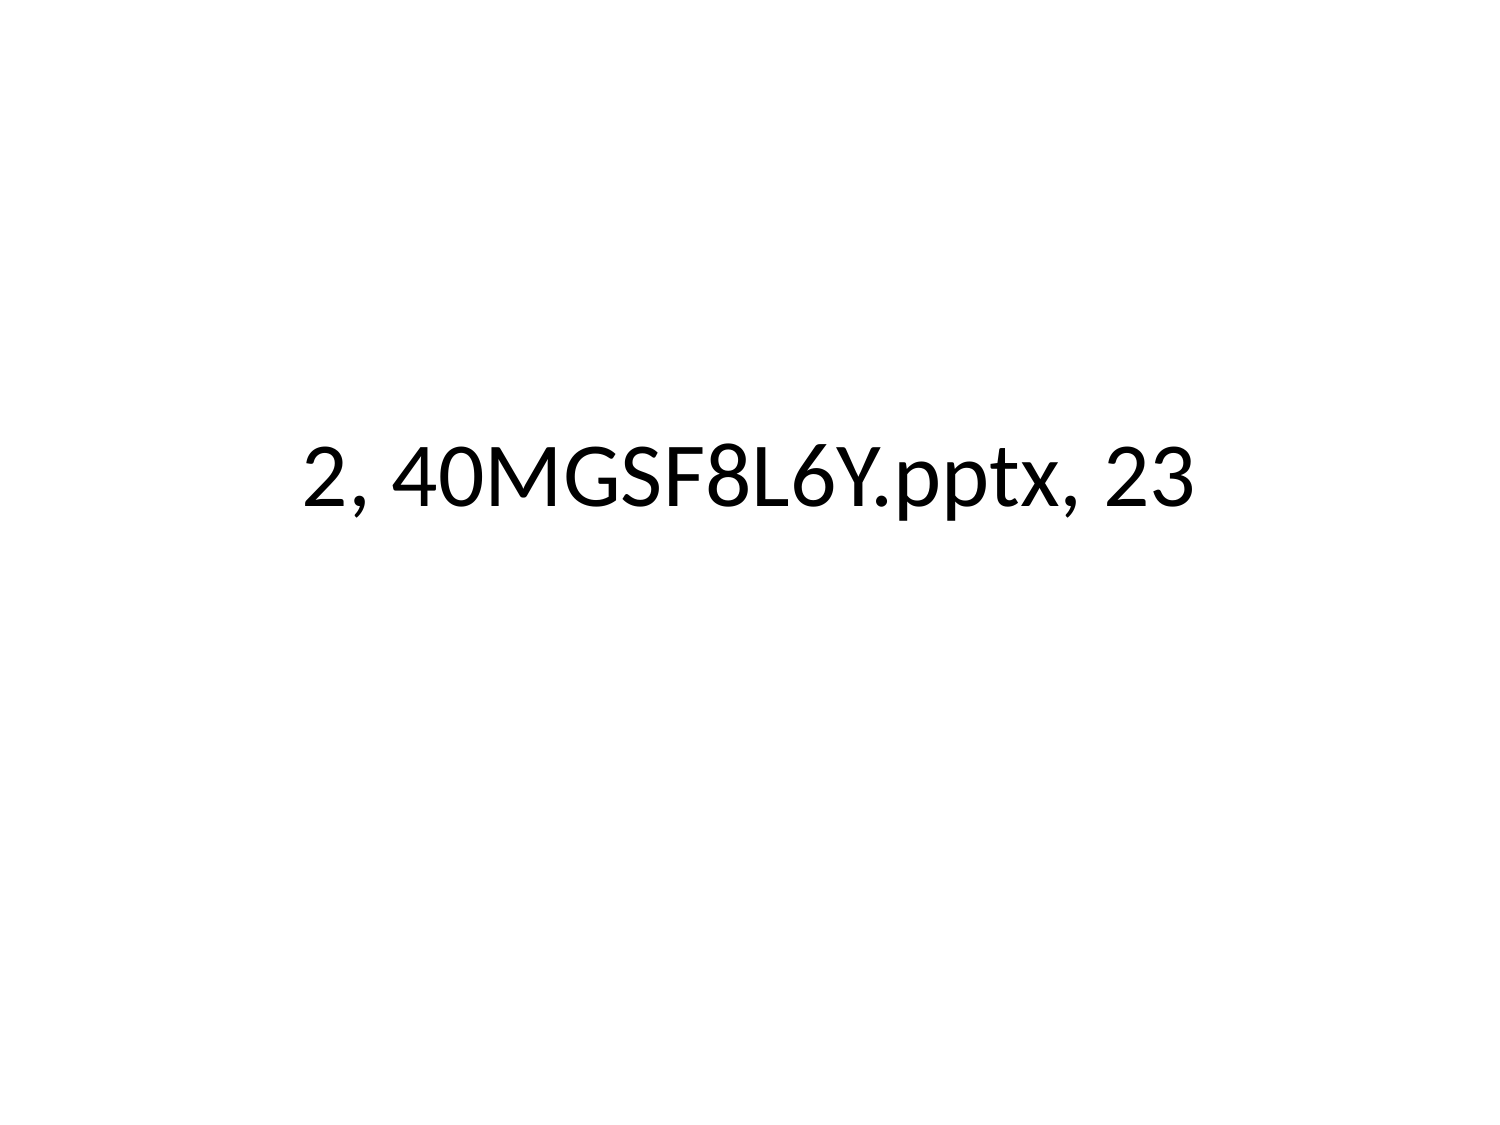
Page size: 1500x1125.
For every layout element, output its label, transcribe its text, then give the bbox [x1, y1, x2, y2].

title 2, 40MGSF8L6Y.pptx, 23 [112, 349, 1388, 591]
